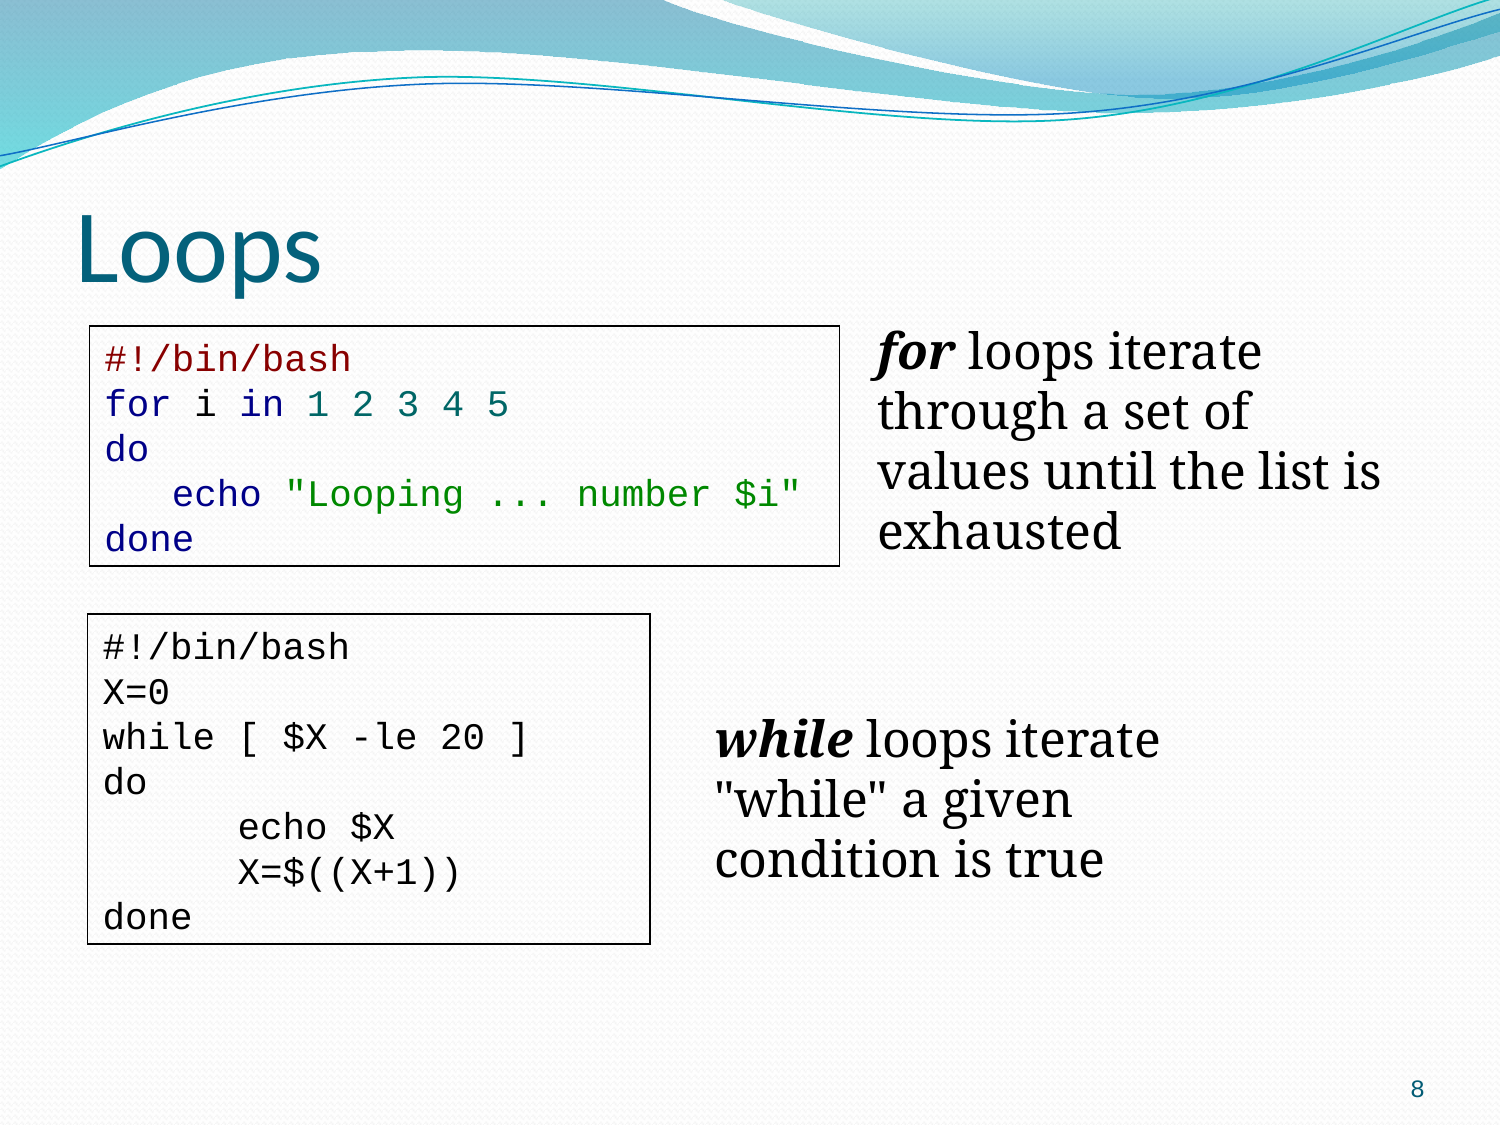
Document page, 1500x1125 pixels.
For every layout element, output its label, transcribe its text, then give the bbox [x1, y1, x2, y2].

text_box while loops iterate "while" a given condition is true [699, 699, 1300, 895]
text_box #!/bin/bash X=0 while [ $X -le 20 ] do echo $X X=$((X+1)) done [87, 614, 650, 945]
text_box for loops iterate through a set of values until the list is exhausted [862, 312, 1400, 568]
text_box #!/bin/bash for i in 1 2 3 4 5 do echo "Looping ... number $i" done [89, 326, 840, 567]
title Loops [75, 115, 1425, 303]
slide_number 8 [1299, 1042, 1425, 1103]
